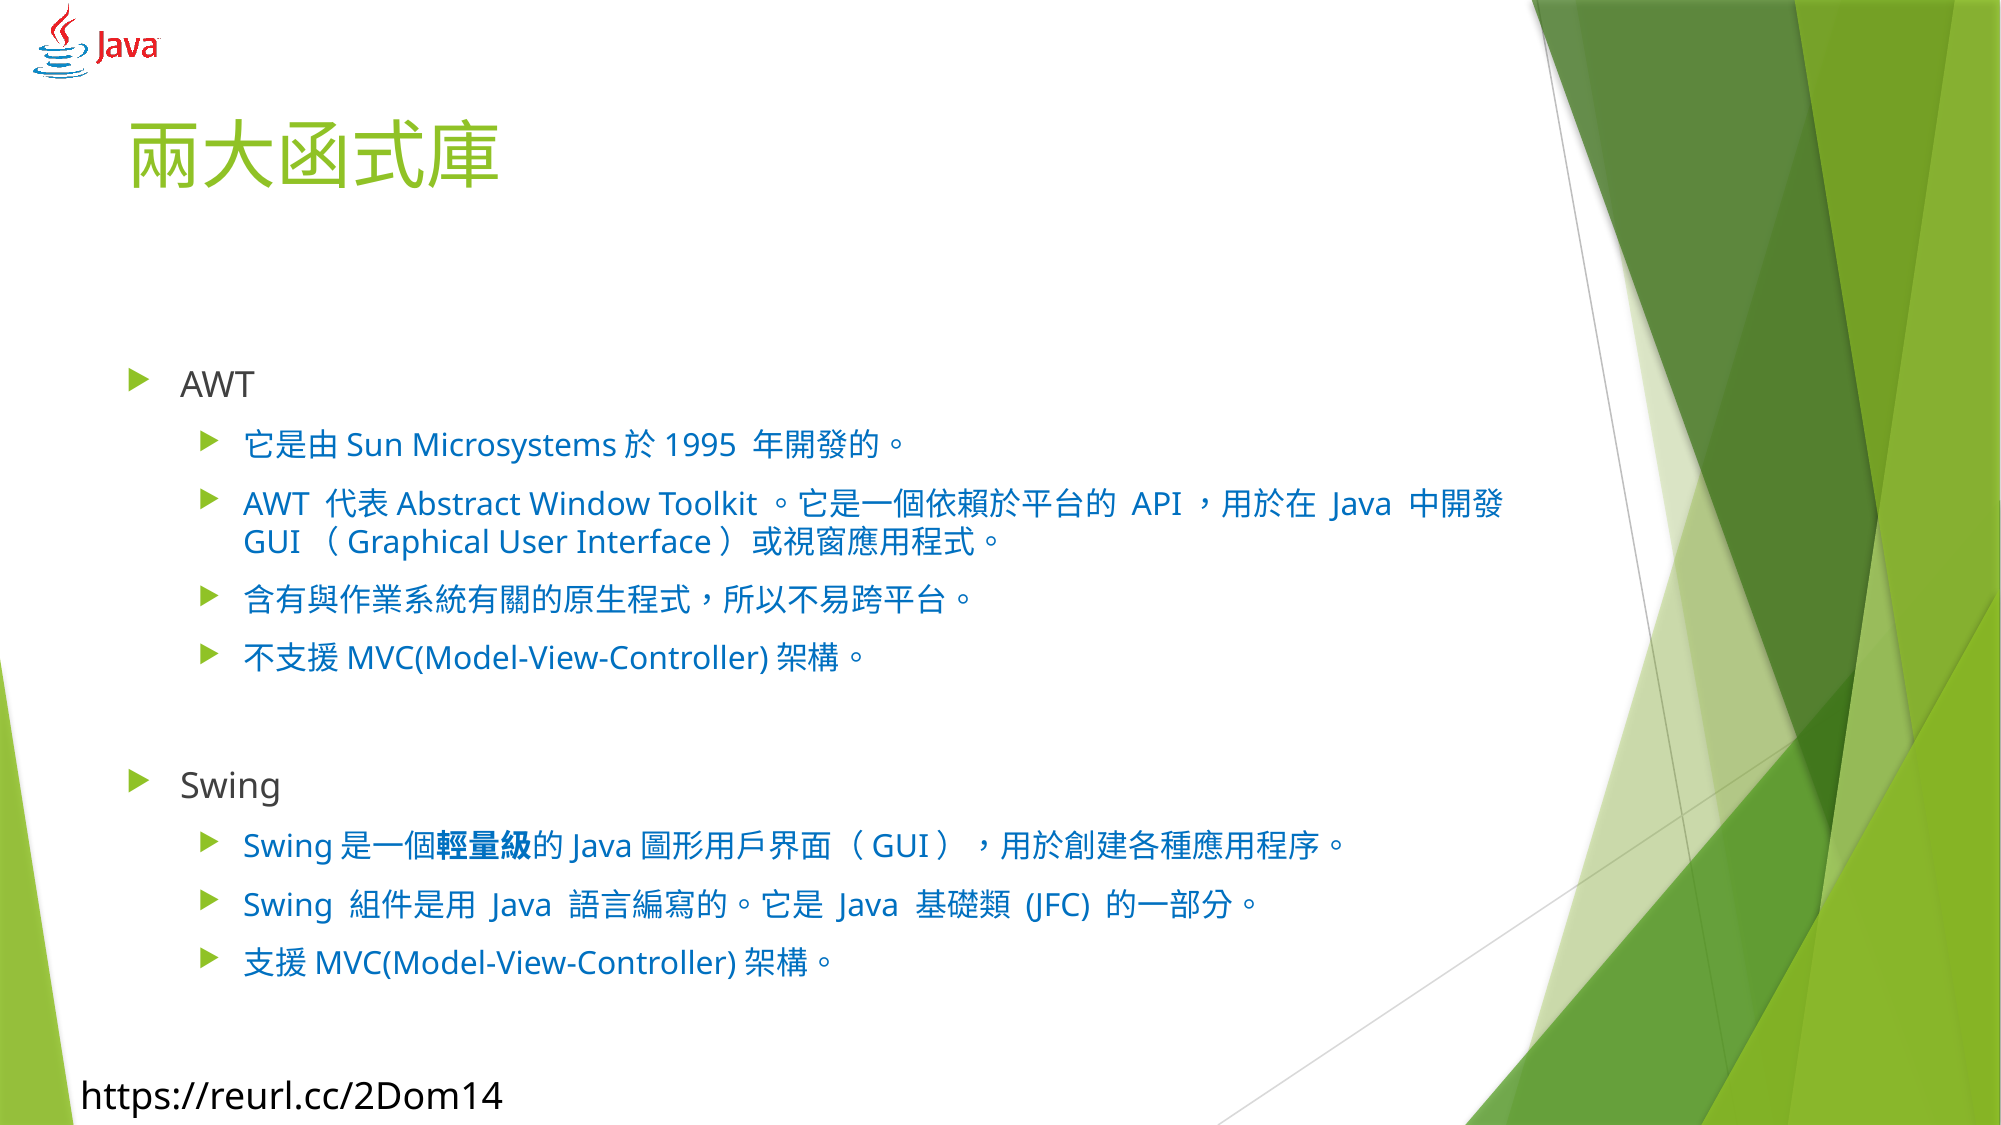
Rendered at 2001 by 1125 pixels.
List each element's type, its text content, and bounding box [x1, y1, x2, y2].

list AWT 它是由Sun Microsystems於1995 年開發的。 AWT 代表Abstract Window Toolkit。它是一個依賴於平台的 API，用於在 Java 中開發 GUI（Graphical User Interface）或視窗應用程式。 含有與作業系統有關的原生程式，所以不易跨平台。 不支援MVC(Model-View-Controller)架構。 Swing Swing是一個輕量級的Java圖形用戶界面（GUI），用於創建各種應用程序。 Swing 組件是用 Java 語言編寫的。它是 Java 基礎類 (JFC) 的一部分。 支援MVC(Model-View-Controller)架構。 [111, 354, 1522, 992]
picture [27, 1, 165, 79]
title 兩大函式庫 [111, 99, 1522, 317]
